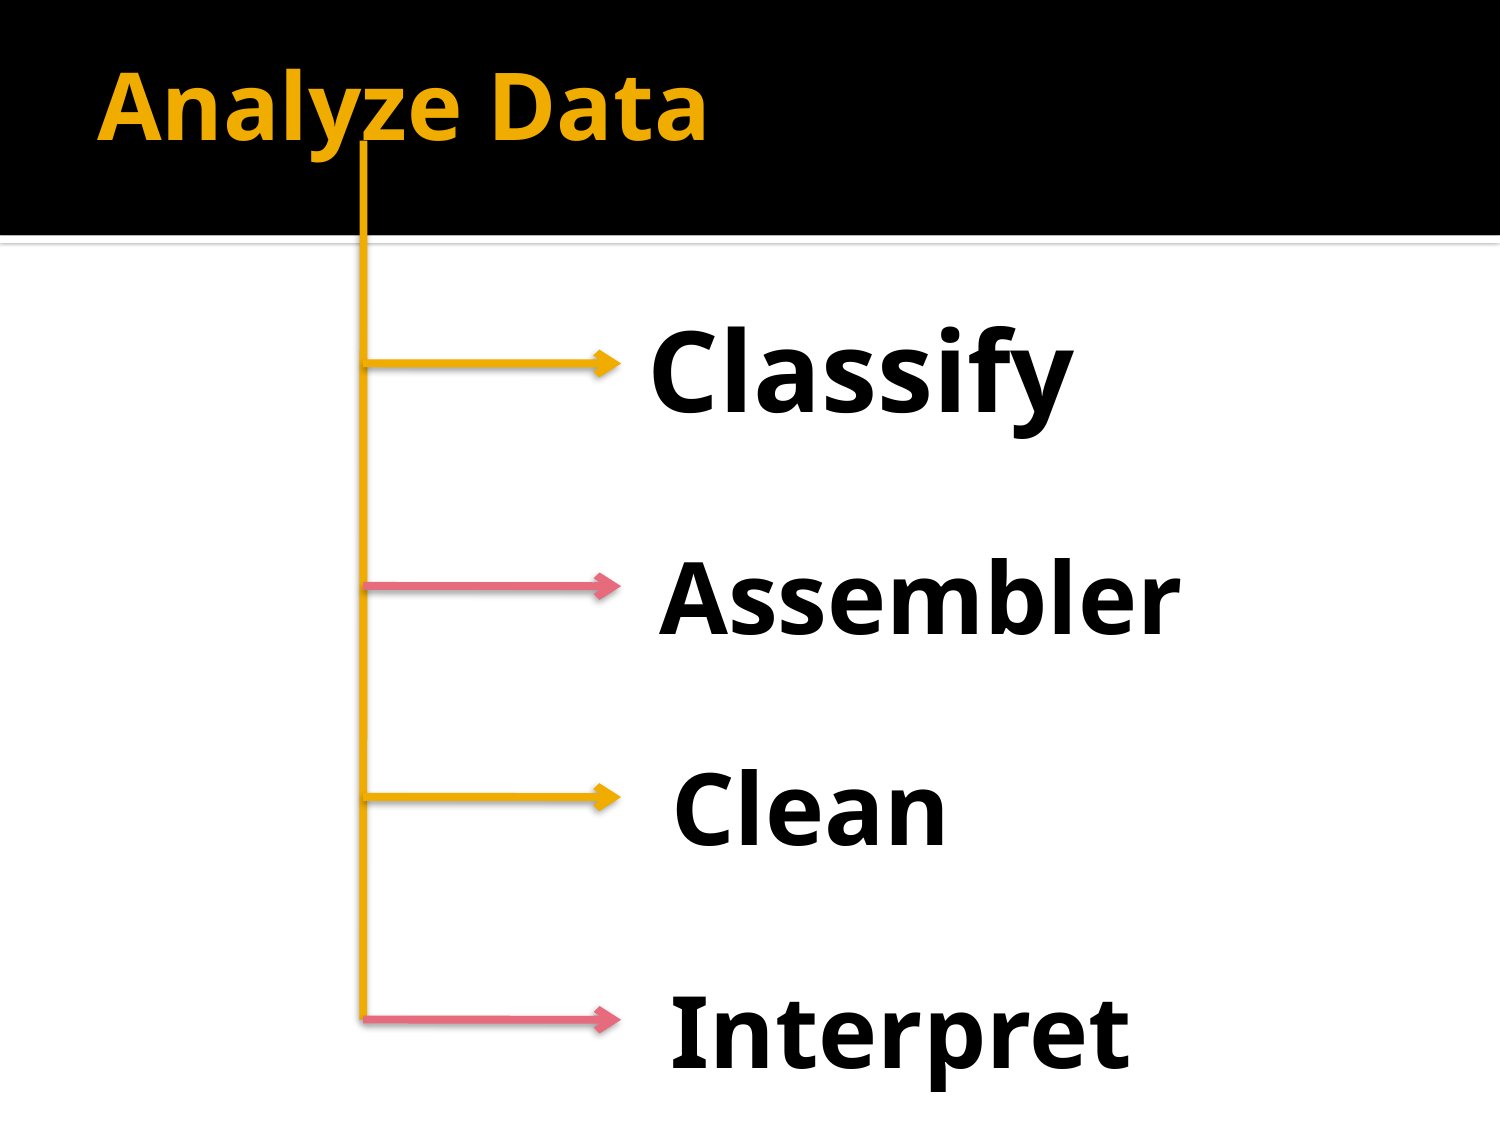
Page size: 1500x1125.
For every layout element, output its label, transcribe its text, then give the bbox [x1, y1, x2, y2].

text_box Classify [632, 292, 1395, 443]
text_box Assembler [644, 527, 1219, 663]
text_box Interpret [656, 960, 1500, 1096]
text_box Clean [656, 738, 1055, 873]
title Analyze Data [82, 0, 1432, 206]
